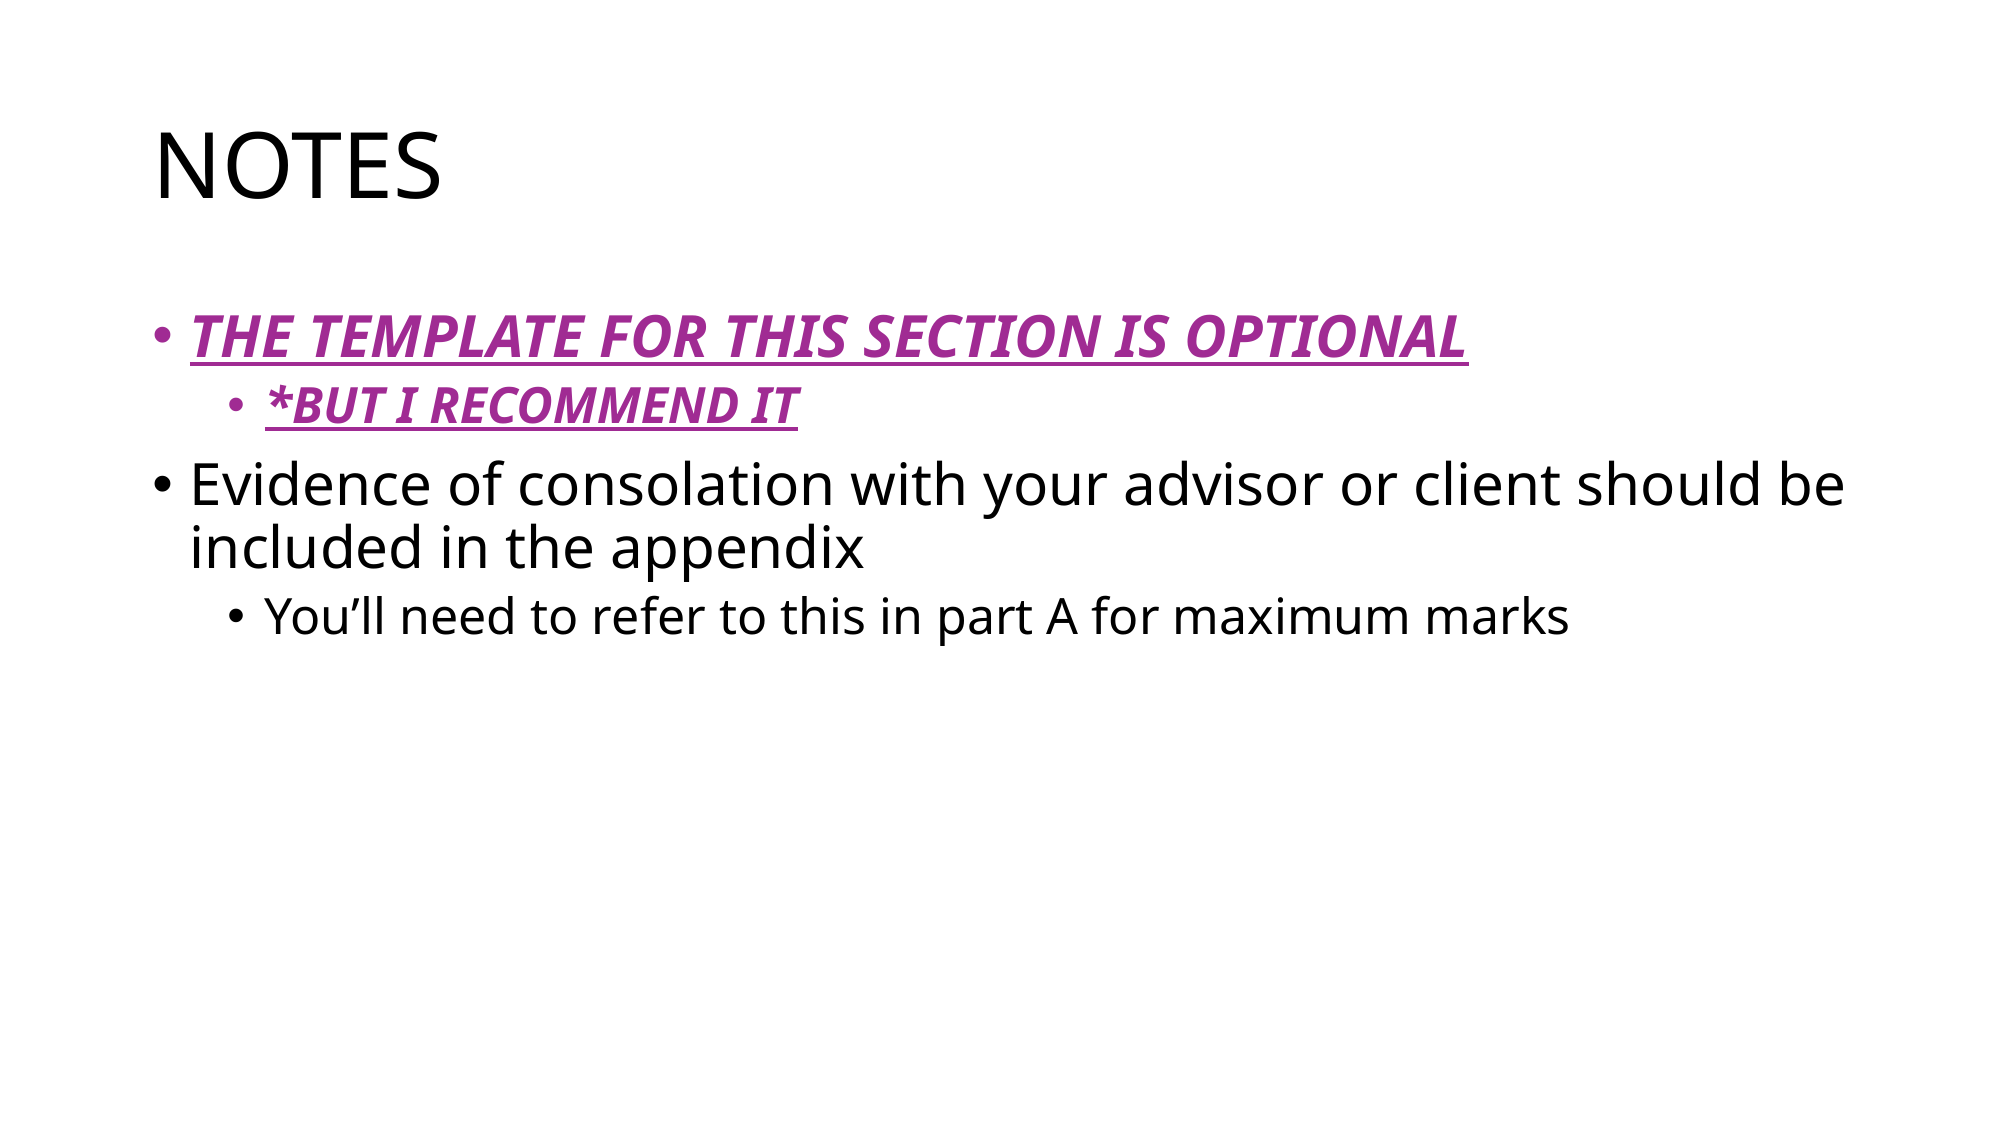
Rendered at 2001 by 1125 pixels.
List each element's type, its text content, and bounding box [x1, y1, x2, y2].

title NOTES [137, 59, 1863, 278]
list THE TEMPLATE FOR THIS SECTION IS OPTIONAL *BUT I RECOMMEND IT Evidence of consolation with your advisor or client should be included in the appendix You’ll need to refer to this in part A for maximum marks [137, 299, 1863, 1116]
